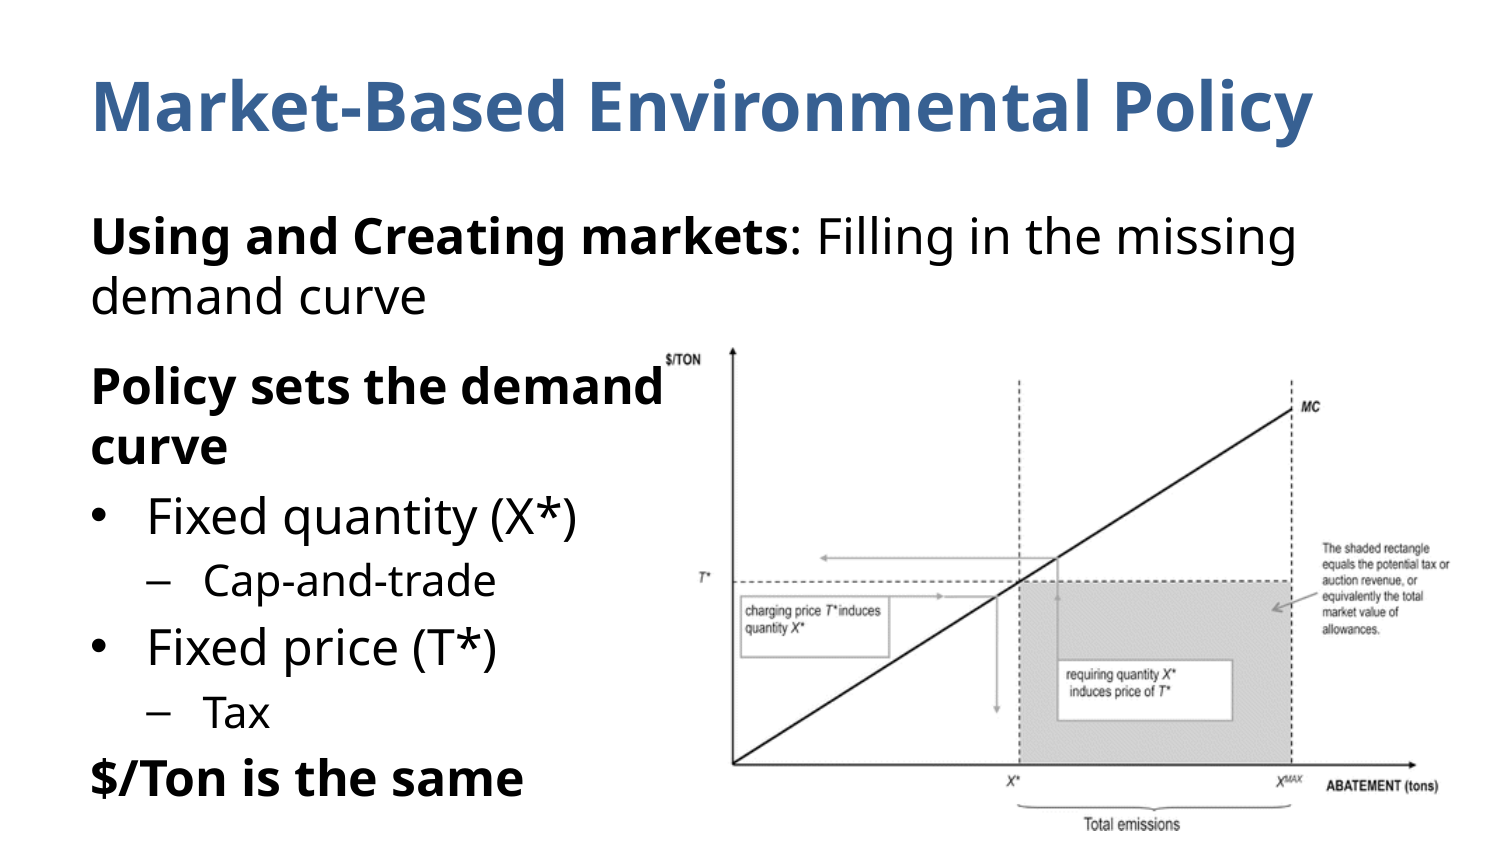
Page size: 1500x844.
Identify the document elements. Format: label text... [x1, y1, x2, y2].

title Market-Based Environmental Policy [75, 33, 1425, 175]
list Using and Creating markets: Filling in the missing demand curve [75, 196, 1425, 346]
text_box Policy sets the demand curve Fixed quantity (X*) Cap-and-trade Fixed price (T*) Tax $/Ton is the same [74, 346, 738, 844]
picture [665, 346, 1452, 831]
